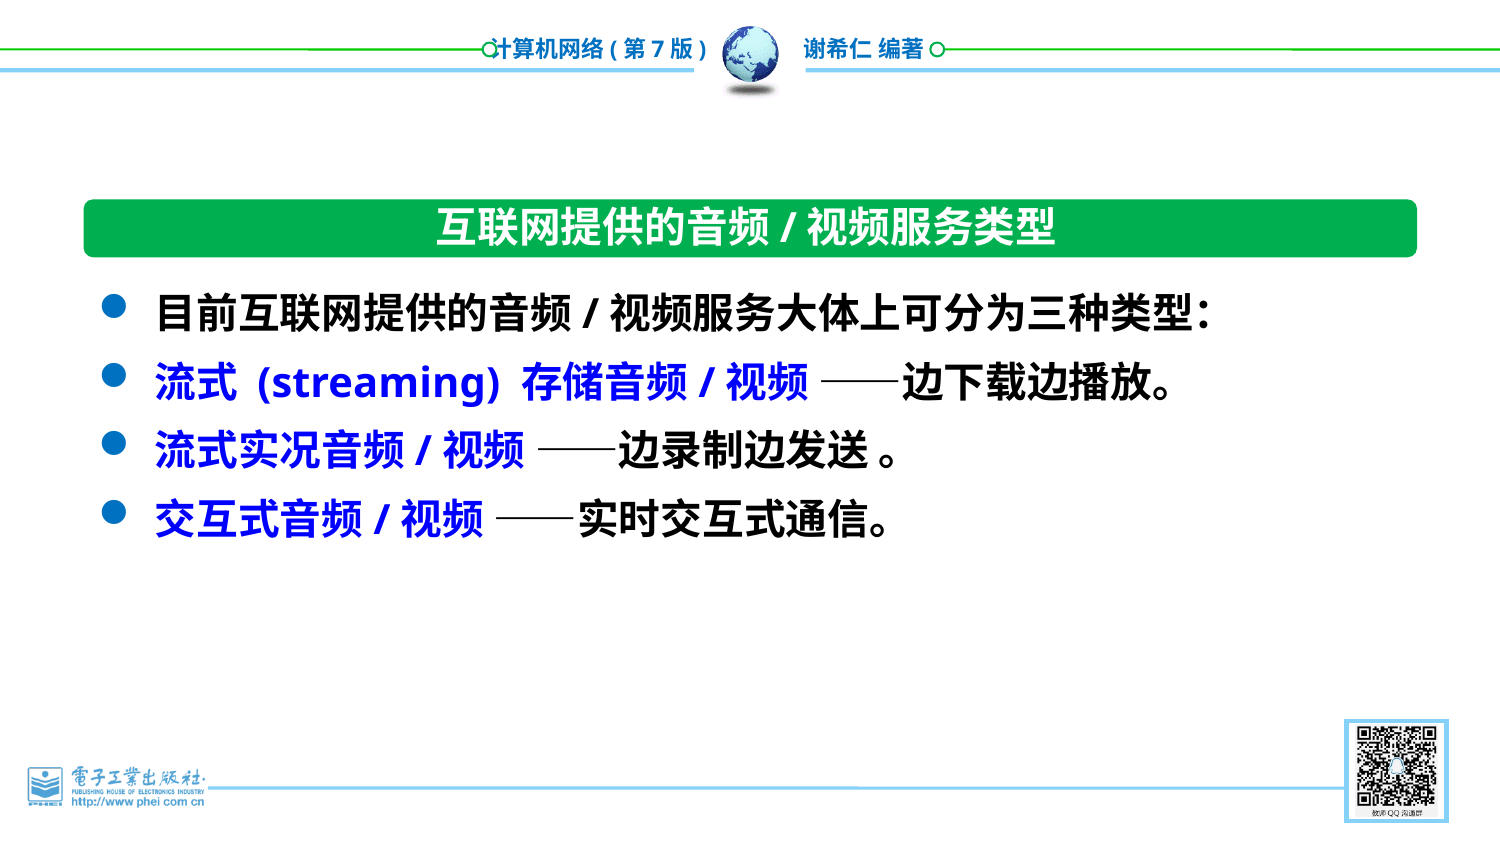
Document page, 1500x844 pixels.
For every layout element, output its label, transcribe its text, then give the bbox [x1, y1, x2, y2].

picture [23, 764, 208, 809]
text_box 互联网提供的音频/视频服务类型 [420, 193, 1082, 259]
text_box [1082, 199, 1418, 258]
picture [720, 24, 780, 100]
text_box [83, 199, 420, 258]
text_box 目前互联网提供的音频/视频服务大体上可分为三种类型： 流式 (streaming) 存储音频/视频 ——边下载边播放。 流式实况音频/视频 ——边录制边发送 。 交互式音频/视频 ——实时交互式通信。 [83, 260, 1418, 551]
picture [1355, 724, 1438, 817]
